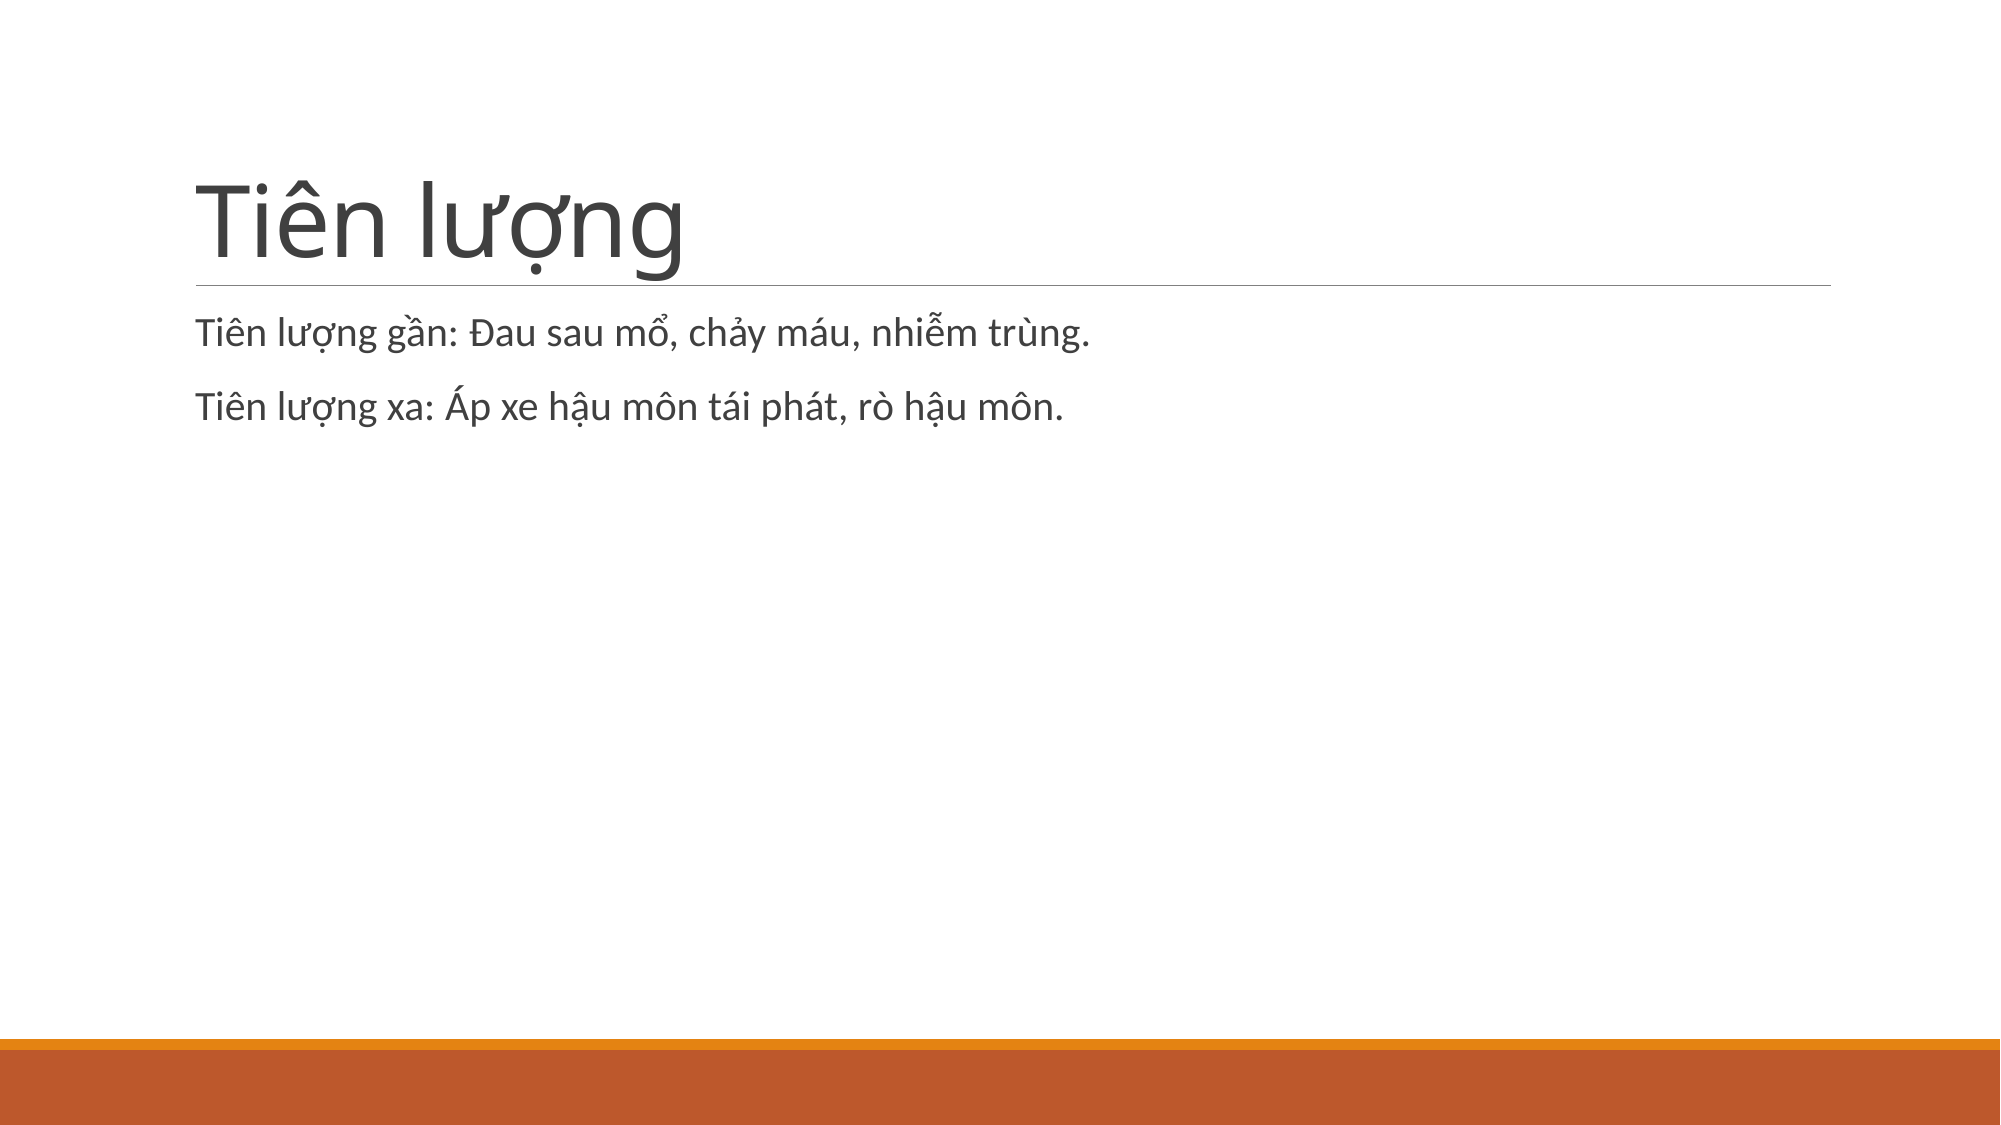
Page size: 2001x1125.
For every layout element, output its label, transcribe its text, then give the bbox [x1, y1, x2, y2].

title Tiên lượng [180, 47, 1830, 285]
list Tiên lượng gần: Đau sau mổ, chảy máu, nhiễm trùng. Tiên lượng xa: Áp xe hậu môn tái phát, rò hậu môn. [180, 302, 1830, 963]
